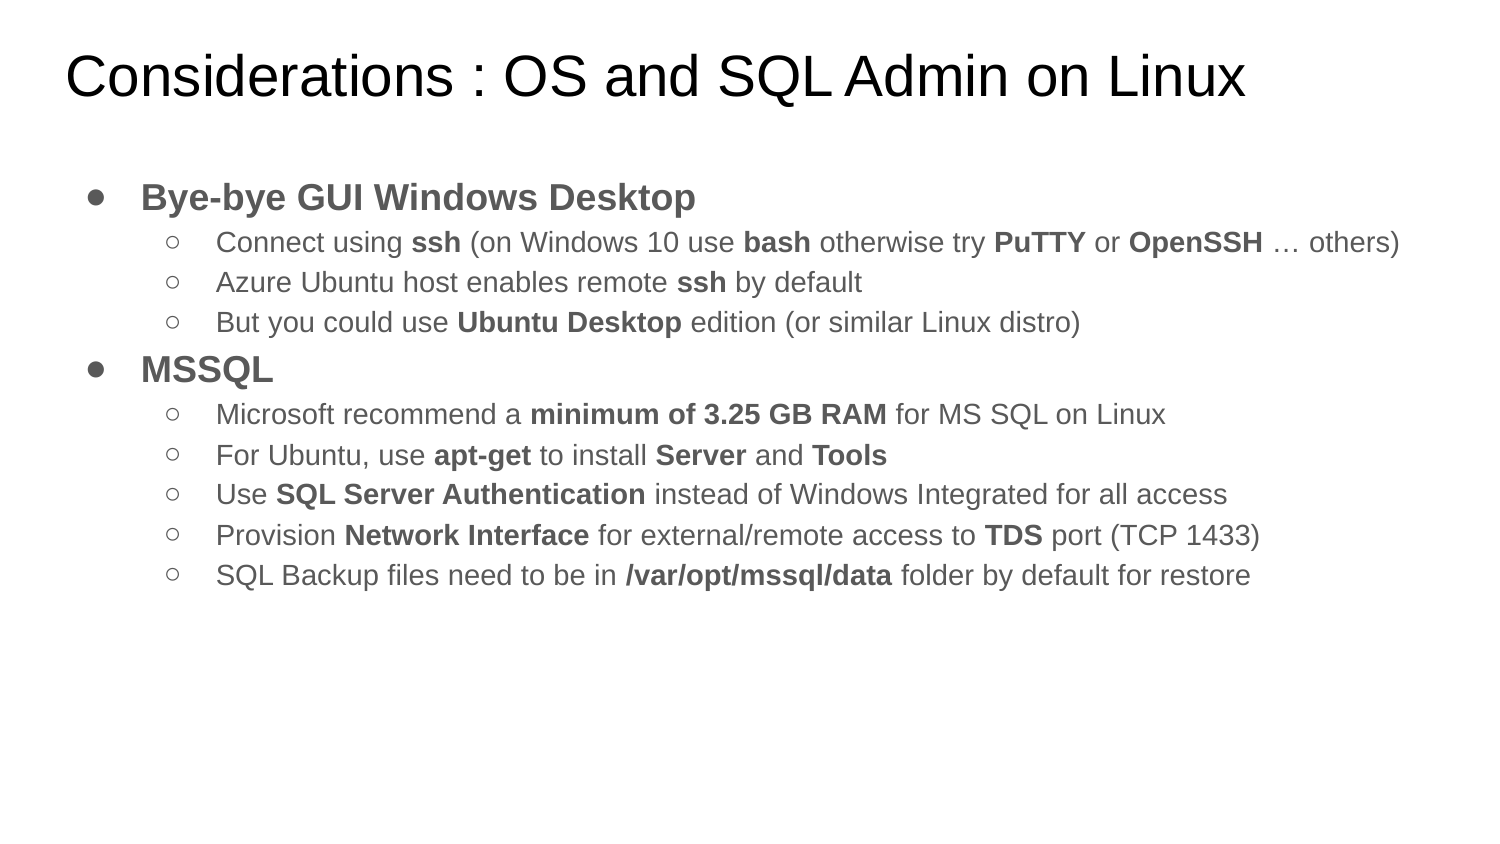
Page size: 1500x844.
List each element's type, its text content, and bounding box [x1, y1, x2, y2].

text_box Considerations : OS and SQL Admin on Linux [51, 23, 1449, 117]
text_box Bye-bye GUI Windows Desktop Connect using ssh (on Windows 10 use bash otherwise try PuTTY or OpenSSH … others) Azure Ubuntu host enables remote ssh by default But you could use Ubuntu Desktop edition (or similar Linux distro) MSSQL Microsoft recommend a minimum of 3.25 GB RAM for MS SQL on Linux For Ubuntu, use apt-get to install Server and Tools Use SQL Server Authentication instead of Windows Integrated for all access Provision Network Interface for external/remote access to TDS port (TCP 1433) SQL Backup files need to be in /var/opt/mssql/data folder by default for restore [51, 151, 1449, 789]
